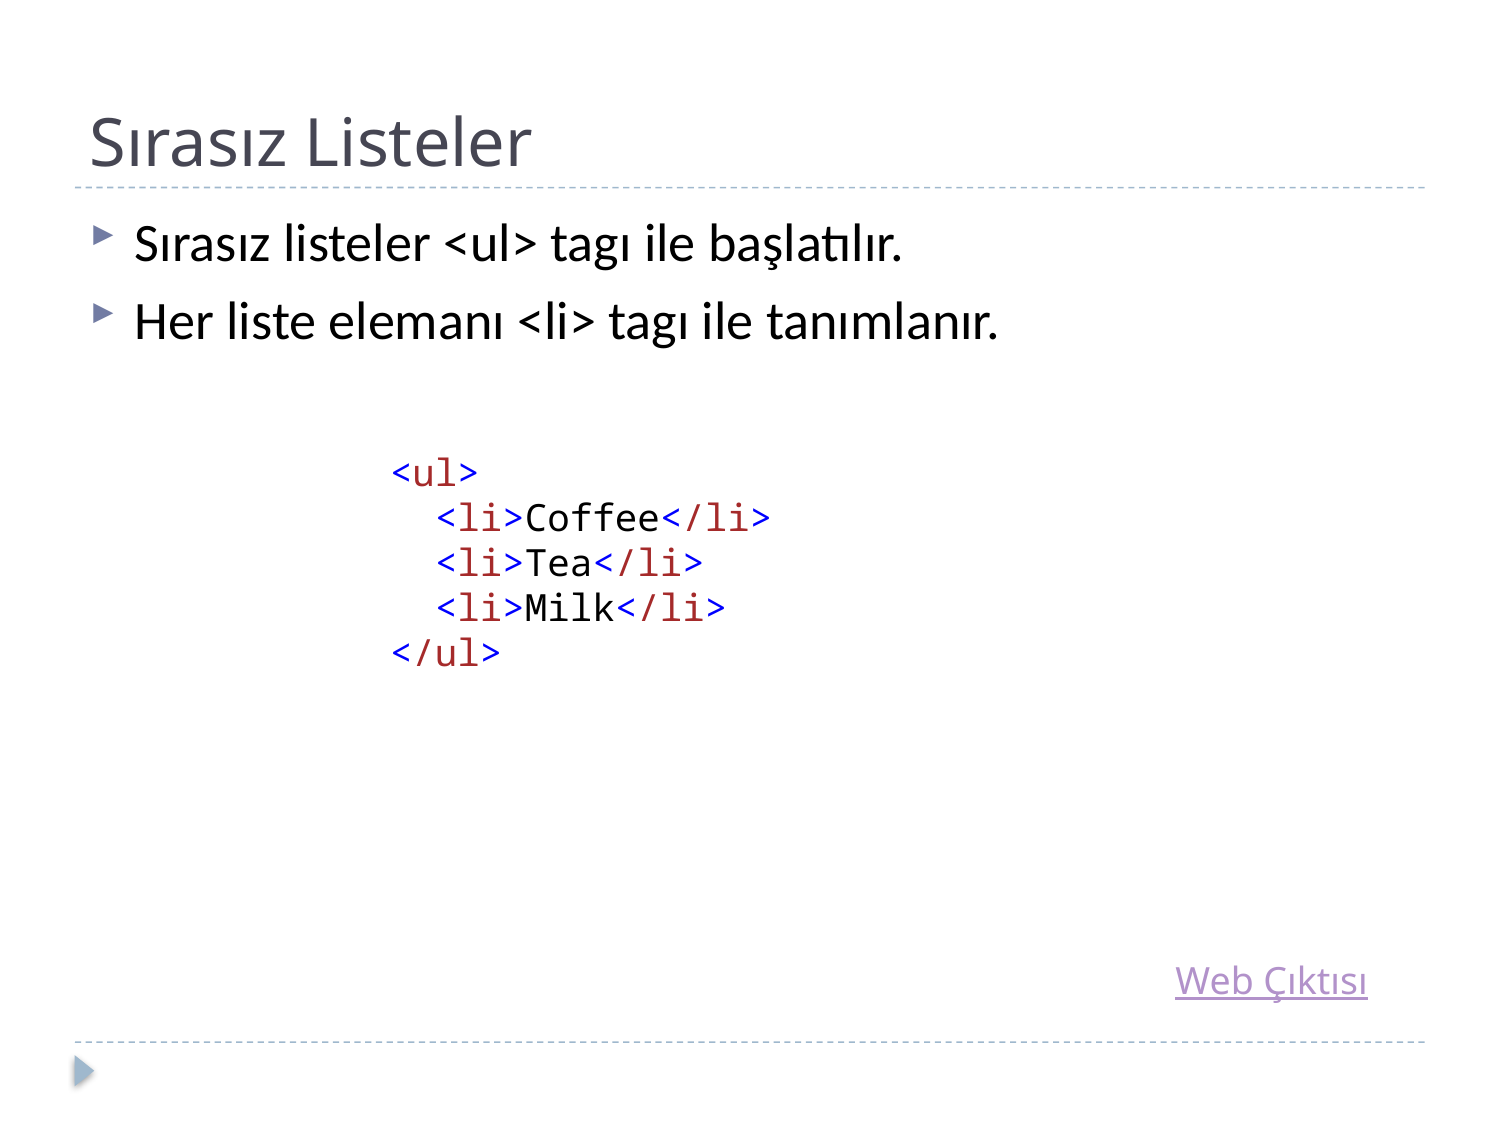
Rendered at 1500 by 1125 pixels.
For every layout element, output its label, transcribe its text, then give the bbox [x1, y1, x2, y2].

title Sırasız Listeler [75, 24, 1425, 188]
text_box <ul> <li>Coffee</li> <li>Tea</li> <li>Milk</li> </ul> [374, 441, 1125, 681]
text_box Web Çıktısı [1160, 949, 1384, 1016]
list Sırasız listeler <ul> tagı ile başlatılır. Her liste elemanı <li> tagı ile tanımlanır. [75, 200, 1425, 1010]
